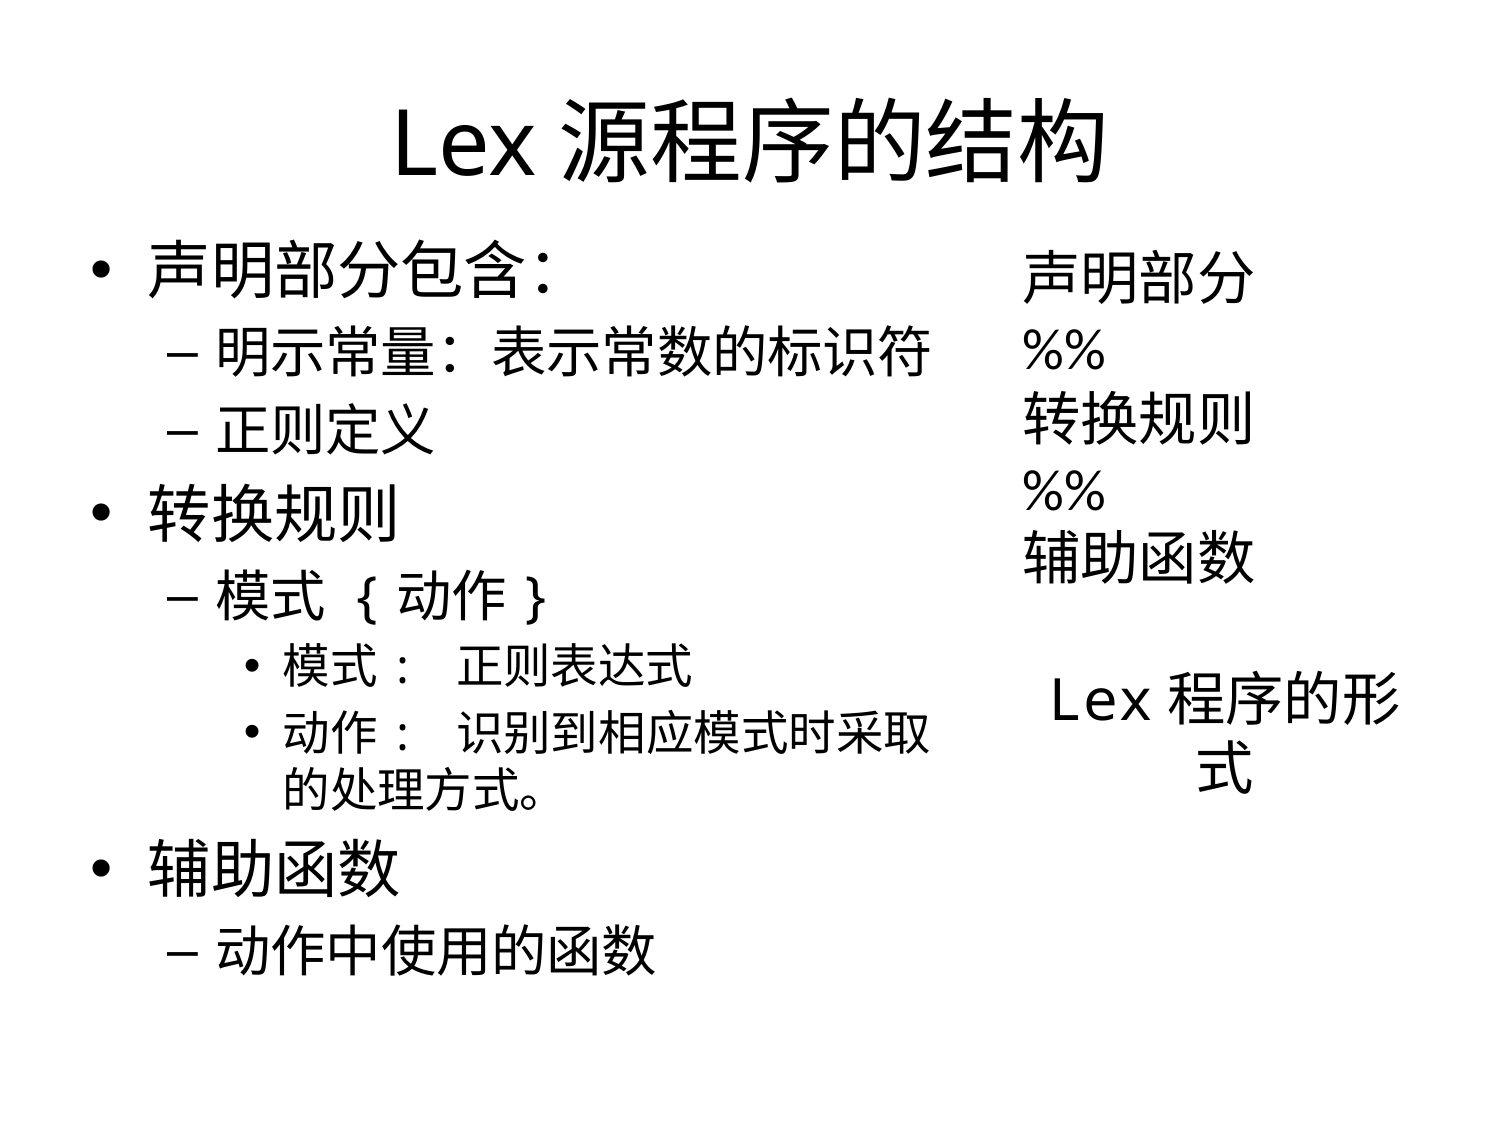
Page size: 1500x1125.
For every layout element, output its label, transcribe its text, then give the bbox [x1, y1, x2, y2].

title Lex源程序的结构 [75, 45, 1425, 233]
text_box 声明部分 %% 转换规则 %% 辅助函数 Lex程序的形式 [1007, 234, 1442, 809]
list 声明部分包含： 明示常量：表示常数的标识符 正则定义 转换规则 模式 {动作} 模式: 正则表达式 动作: 识别到相应模式时采取的处理方式。 辅助函数 动作中使用的函数 [75, 222, 961, 1005]
